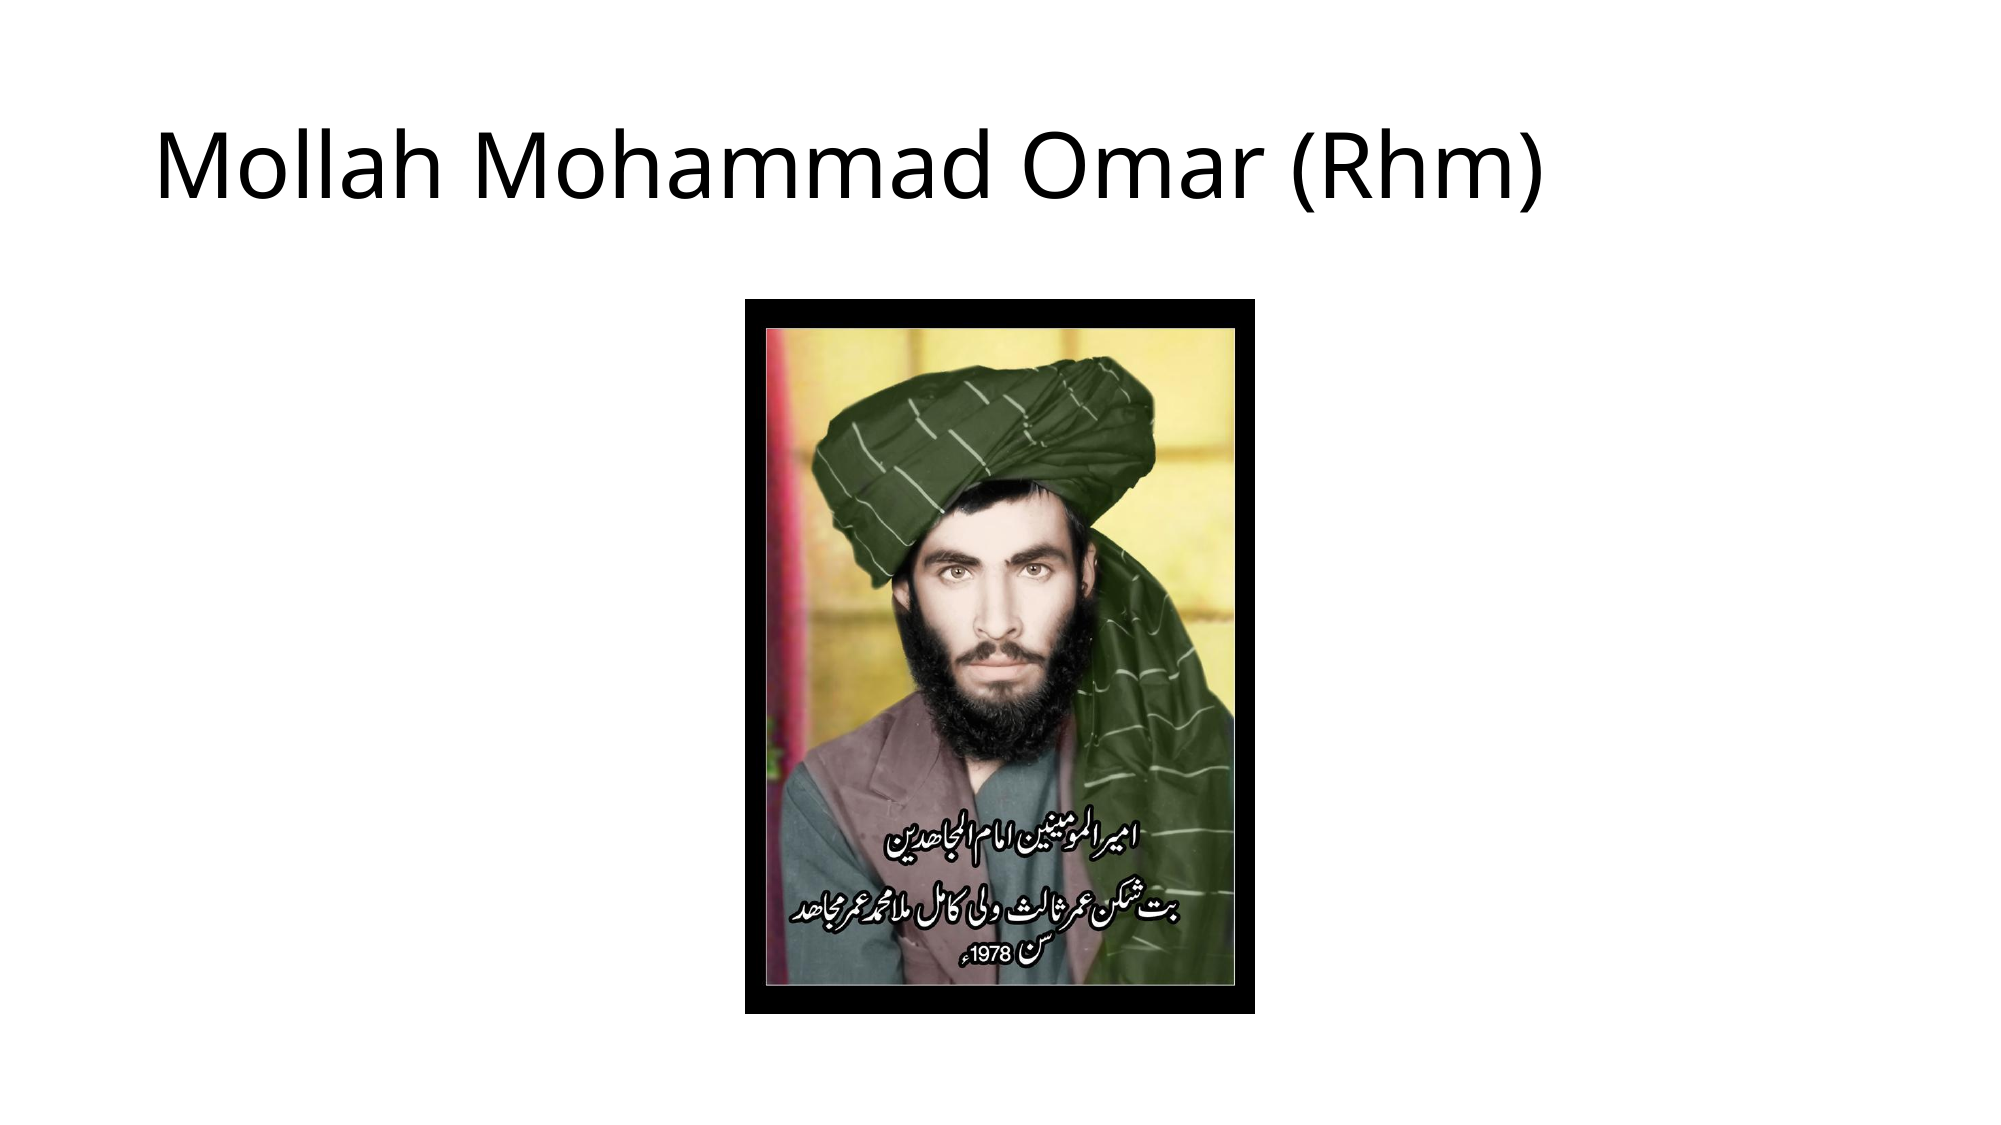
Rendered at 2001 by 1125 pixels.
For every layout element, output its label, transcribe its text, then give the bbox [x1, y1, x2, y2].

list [745, 299, 1255, 1014]
title Mollah Mohammad Omar (Rhm) [137, 59, 1863, 278]
